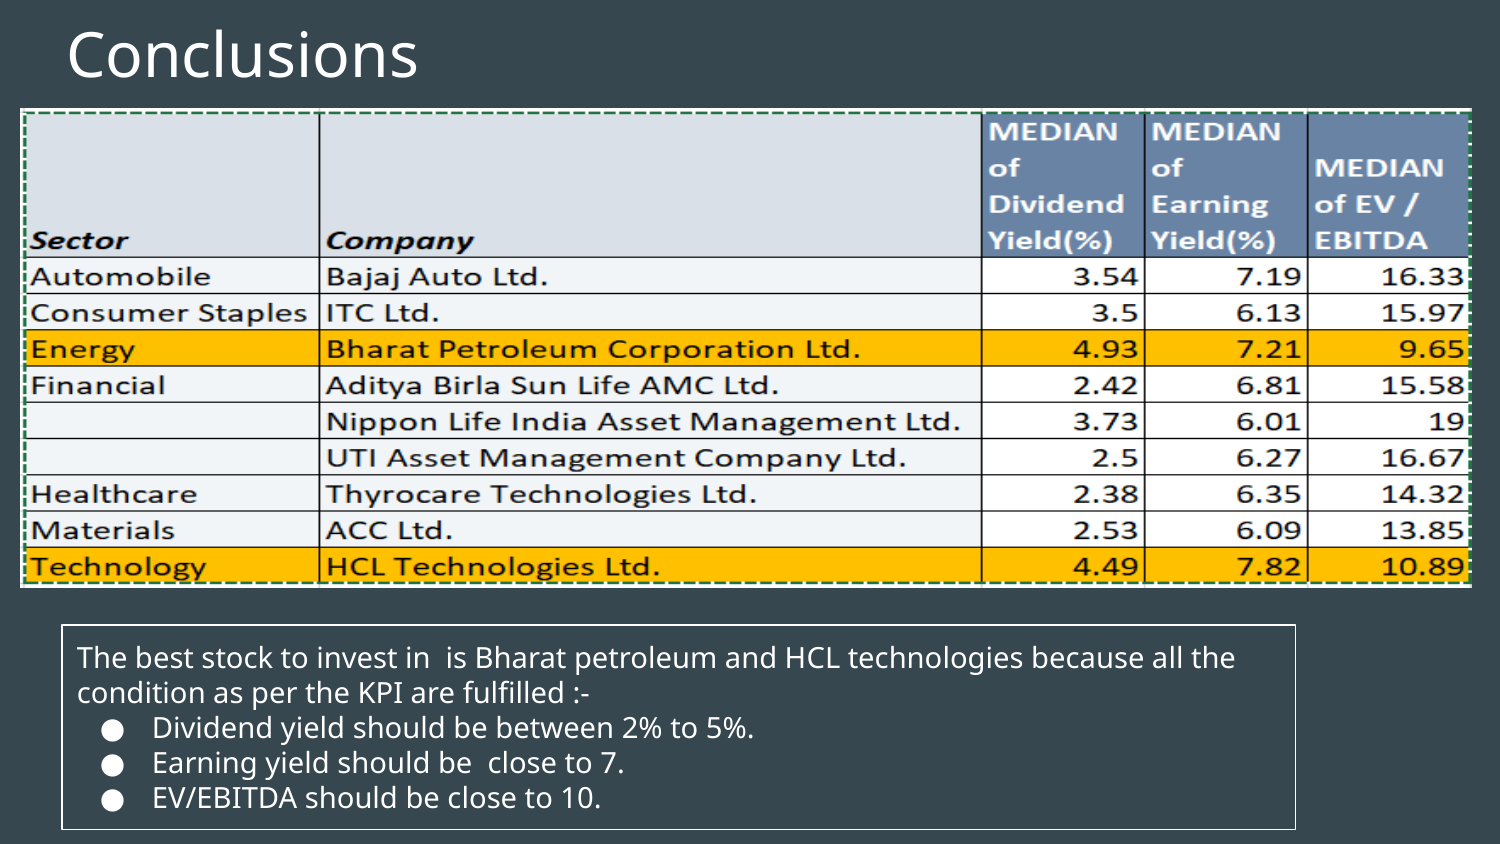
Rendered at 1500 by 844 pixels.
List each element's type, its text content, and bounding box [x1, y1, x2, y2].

text_box The best stock to invest in is Bharat petroleum and HCL technologies because all the condition as per the KPI are fulfilled :- Dividend yield should be between 2% to 5%. Earning yield should be close to 7. EV/EBITDA should be close to 10. [61, 624, 1296, 830]
title Conclusions [51, 0, 1449, 94]
picture [20, 108, 1472, 588]
